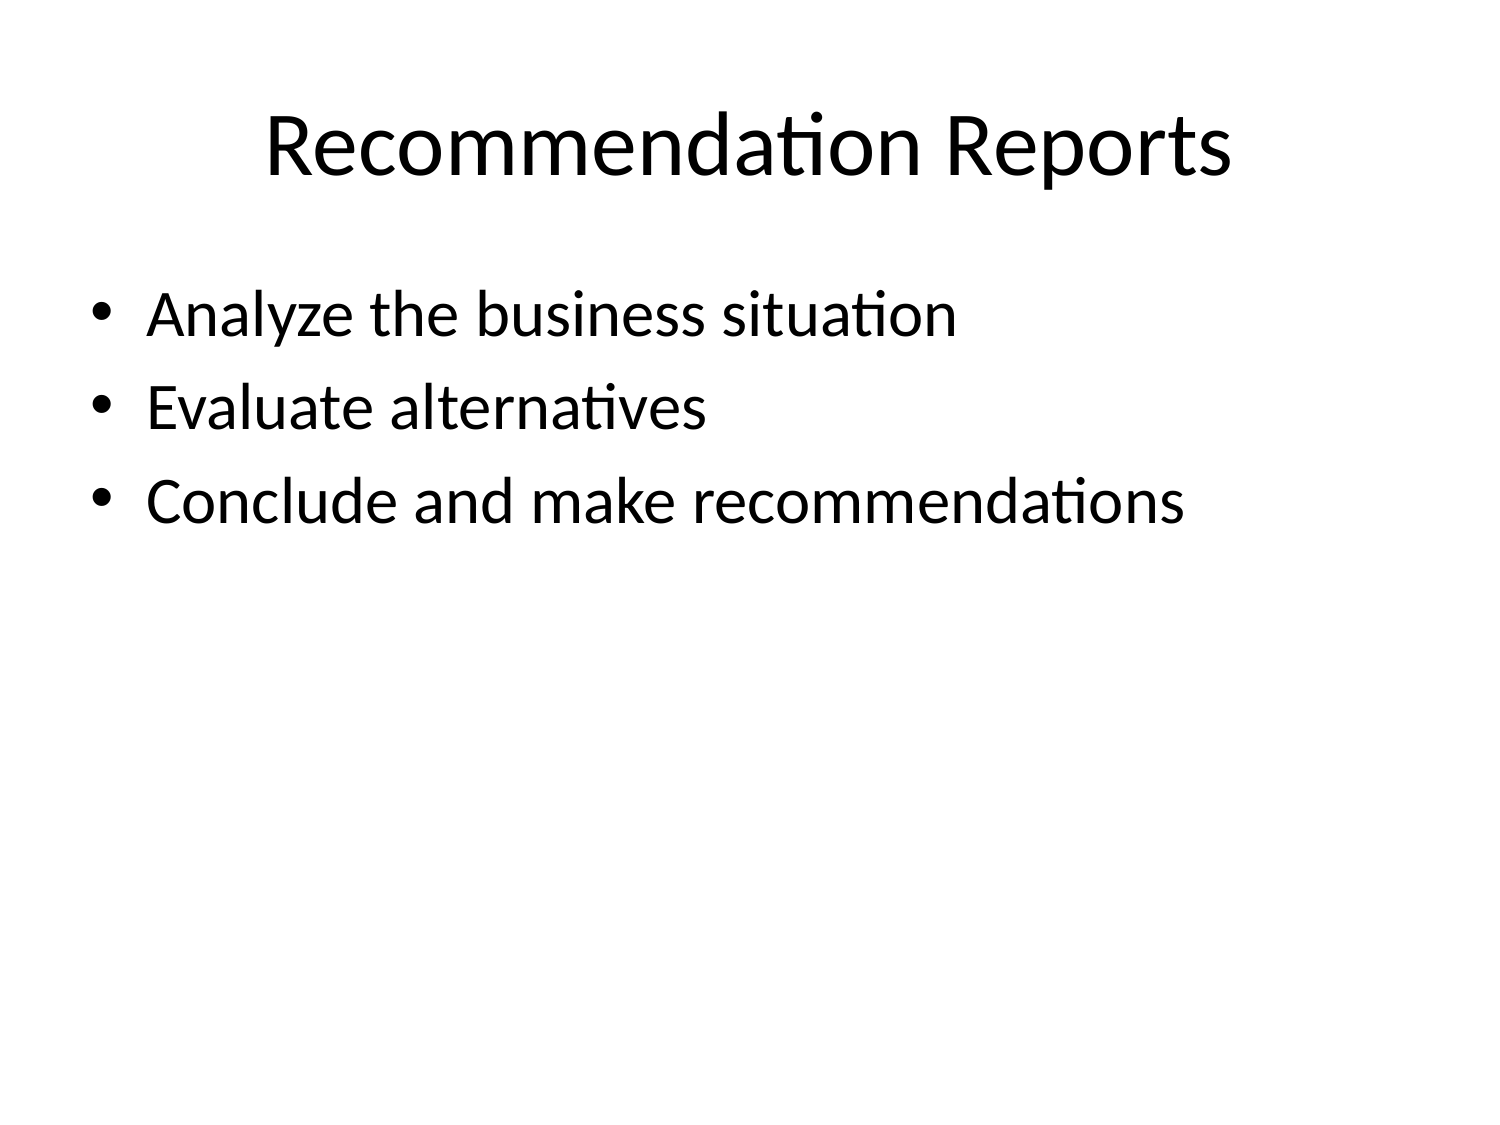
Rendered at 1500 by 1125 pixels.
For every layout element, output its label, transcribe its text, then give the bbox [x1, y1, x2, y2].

list Analyze the business situation Evaluate alternatives Conclude and make recommendations [75, 262, 1425, 1005]
title Recommendation Reports [75, 45, 1425, 233]
